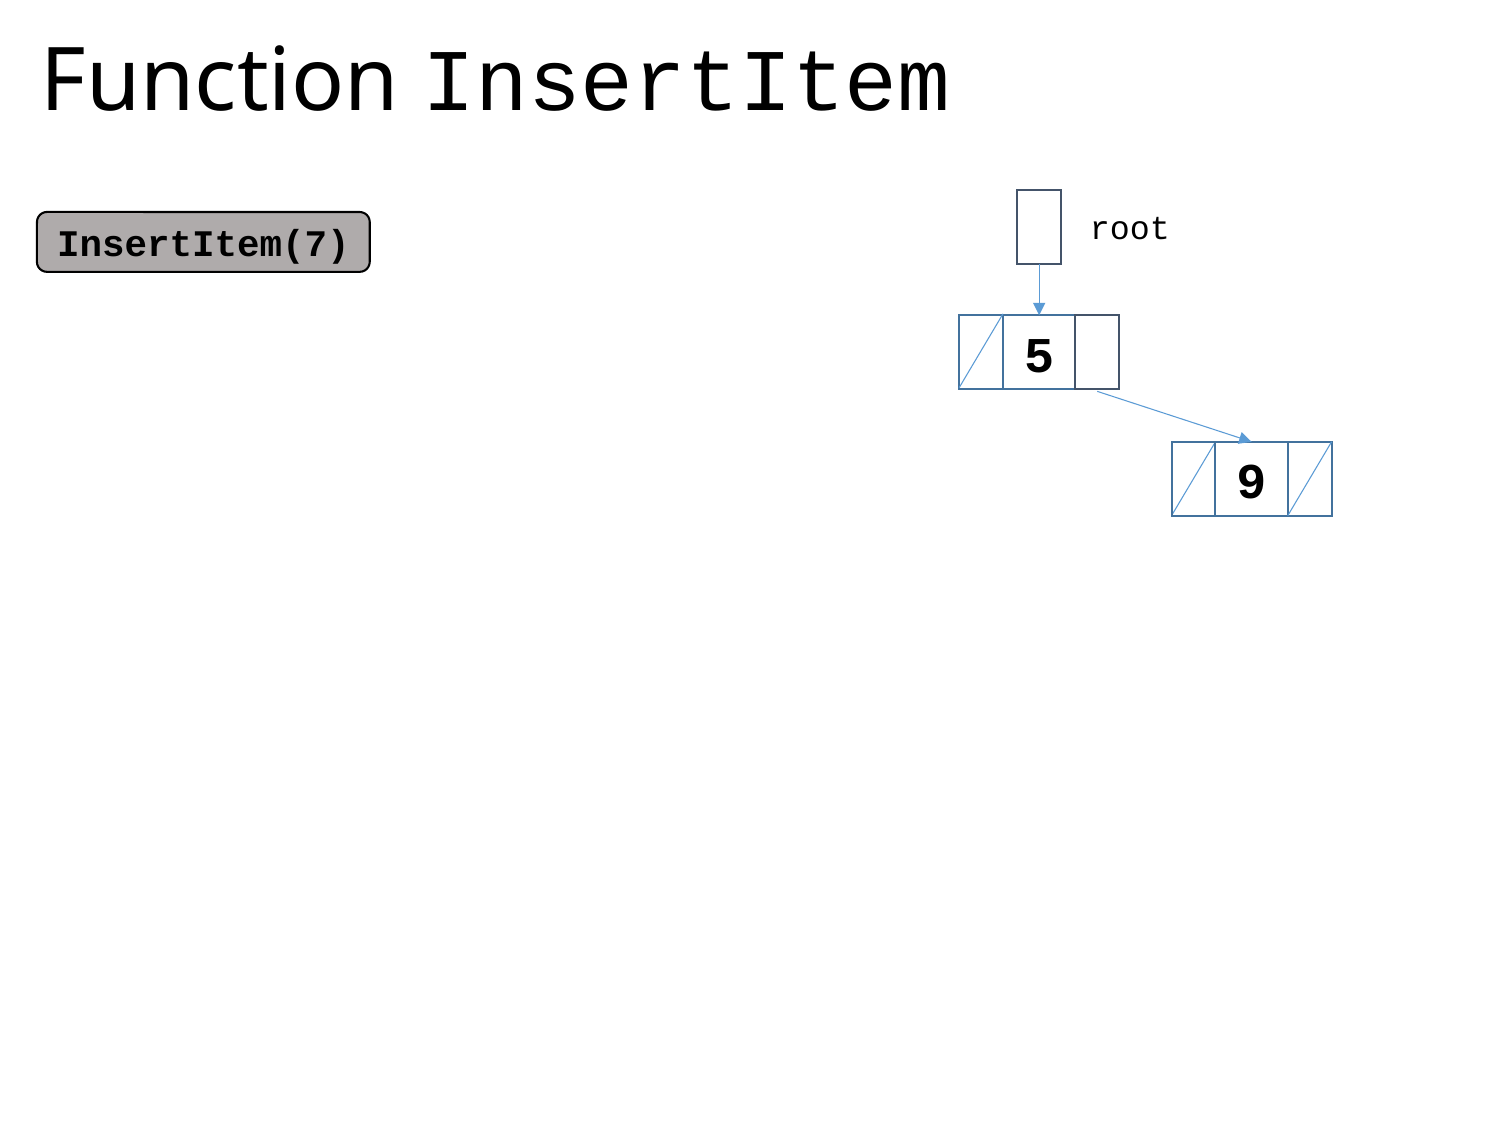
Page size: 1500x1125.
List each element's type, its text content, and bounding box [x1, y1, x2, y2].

text_box [1074, 314, 1120, 390]
text_box [1016, 189, 1062, 265]
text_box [1097, 391, 1252, 442]
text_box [1287, 441, 1332, 516]
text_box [959, 313, 1003, 388]
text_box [1171, 442, 1216, 516]
text_box 5 [1004, 314, 1074, 390]
text_box 9 [1216, 441, 1287, 517]
title Function InsertItem [25, 26, 1469, 138]
text_box root [1075, 198, 1194, 254]
text_box InsertItem(7) [35, 210, 371, 273]
